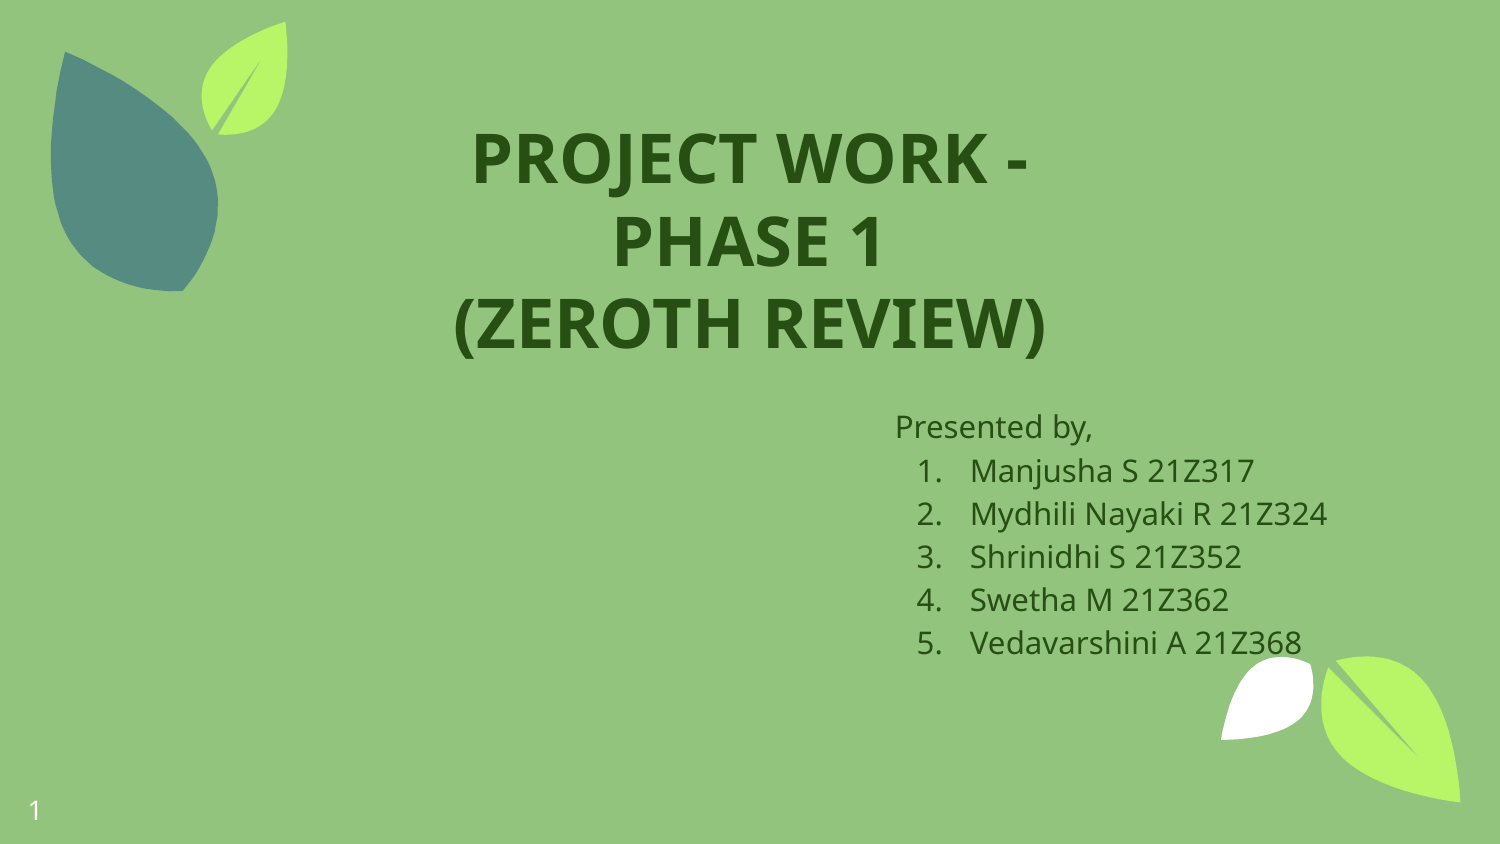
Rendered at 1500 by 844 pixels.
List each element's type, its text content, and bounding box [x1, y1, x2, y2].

slide_number ‹#› [12, 779, 103, 844]
text_box Presented by, Manjusha S 21Z317 Mydhili Nayaki R 21Z324 Shrinidhi S 21Z352 Swetha M 21Z362 Vedavarshini A 21Z368 [879, 387, 1376, 657]
title PROJECT WORK - PHASE 1 (ZEROTH REVIEW) [359, 213, 1141, 378]
